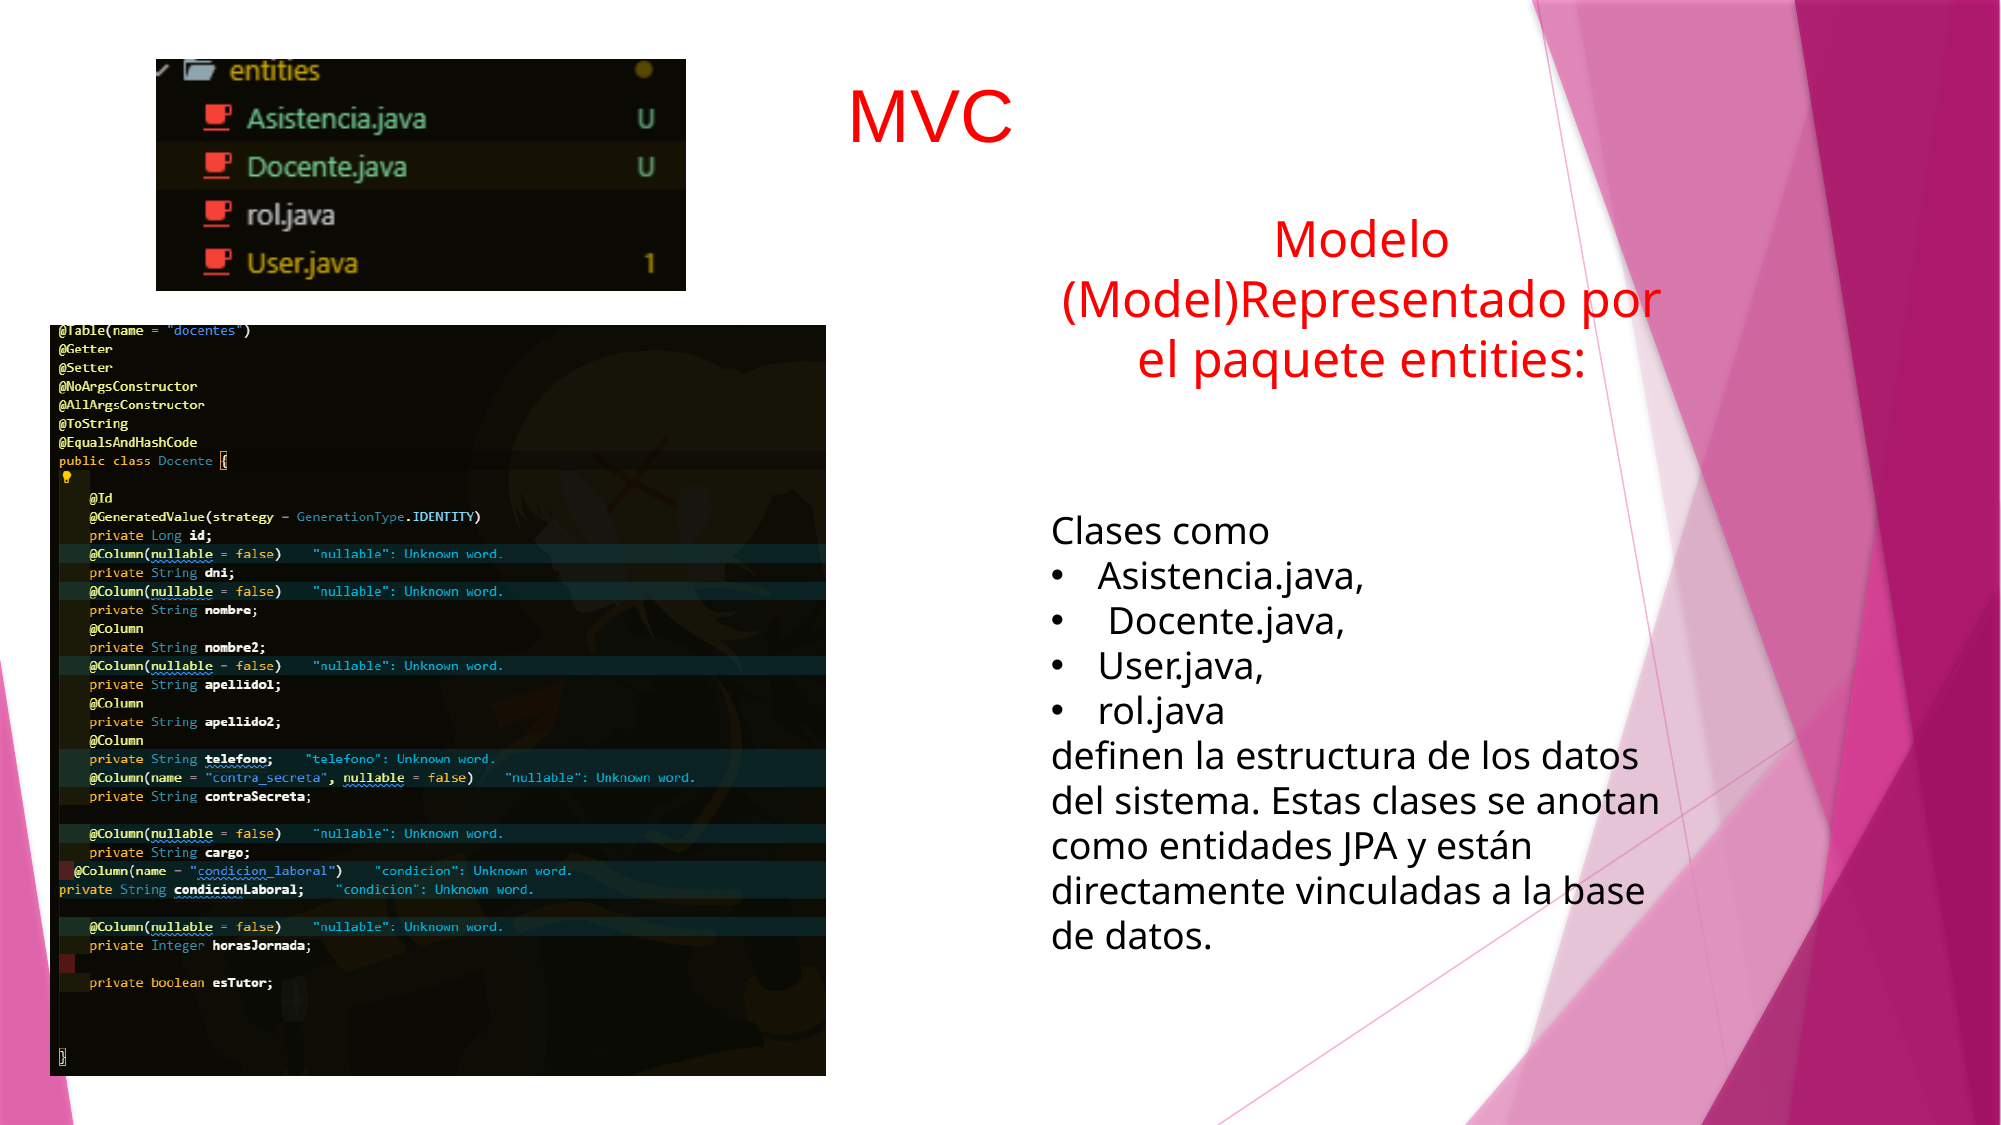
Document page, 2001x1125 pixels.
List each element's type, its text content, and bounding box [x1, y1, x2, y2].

picture [49, 324, 827, 1076]
text_box Modelo (Model)Representado por el paquete entities: Clases como Asistencia.java, Docente.java, User.java, rol.java definen la estructura de los datos del sistema. Estas clases se anotan como entidades JPA y están directamente vinculadas a la base de datos. [1036, 199, 1689, 965]
title MVC [832, 59, 2000, 277]
picture [156, 58, 687, 291]
